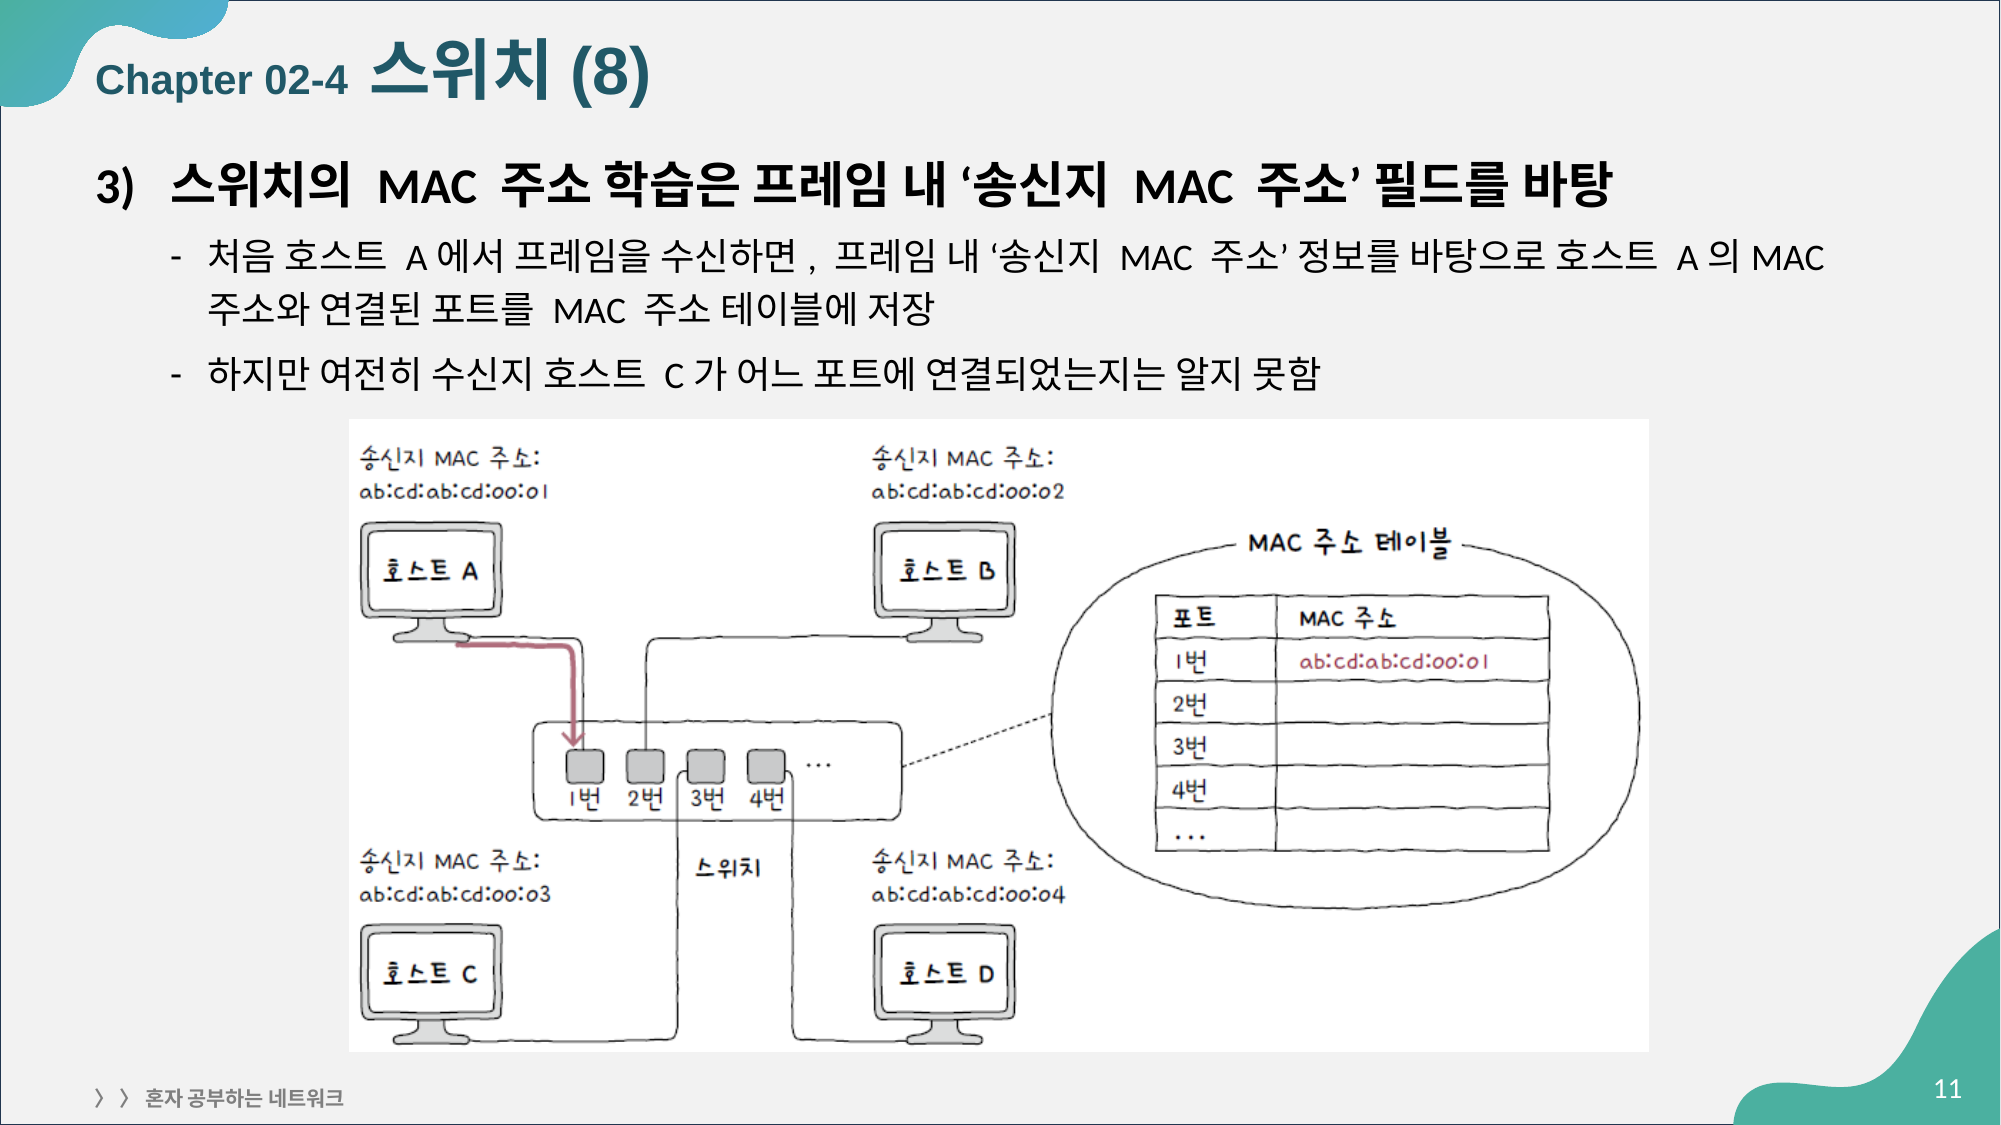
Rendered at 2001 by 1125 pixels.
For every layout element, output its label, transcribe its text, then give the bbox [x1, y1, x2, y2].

footer 〉 〉 혼자 공부하는 네트워크 [79, 1078, 755, 1114]
title Chapter 02-4 스위치(8) [79, 17, 1931, 128]
slide_number ‹#› [1917, 1061, 1984, 1122]
list 스위치의 MAC 주소 학습은 프레임 내 ‘송신지 MAC 주소’ 필드를 바탕 처음 호스트 A에서 프레임을 수신하면, 프레임 내 ‘송신지 MAC 주소’ 정보를 바탕으로 호스트 A의MAC 주소와 연결된 포트를 MAC 주소 테이블에 저장 하지만 여전히 수신지 호스트 C가 어느 포트에 연결되었는지는 알지 못함 [79, 133, 1931, 1079]
picture [349, 419, 1649, 1052]
